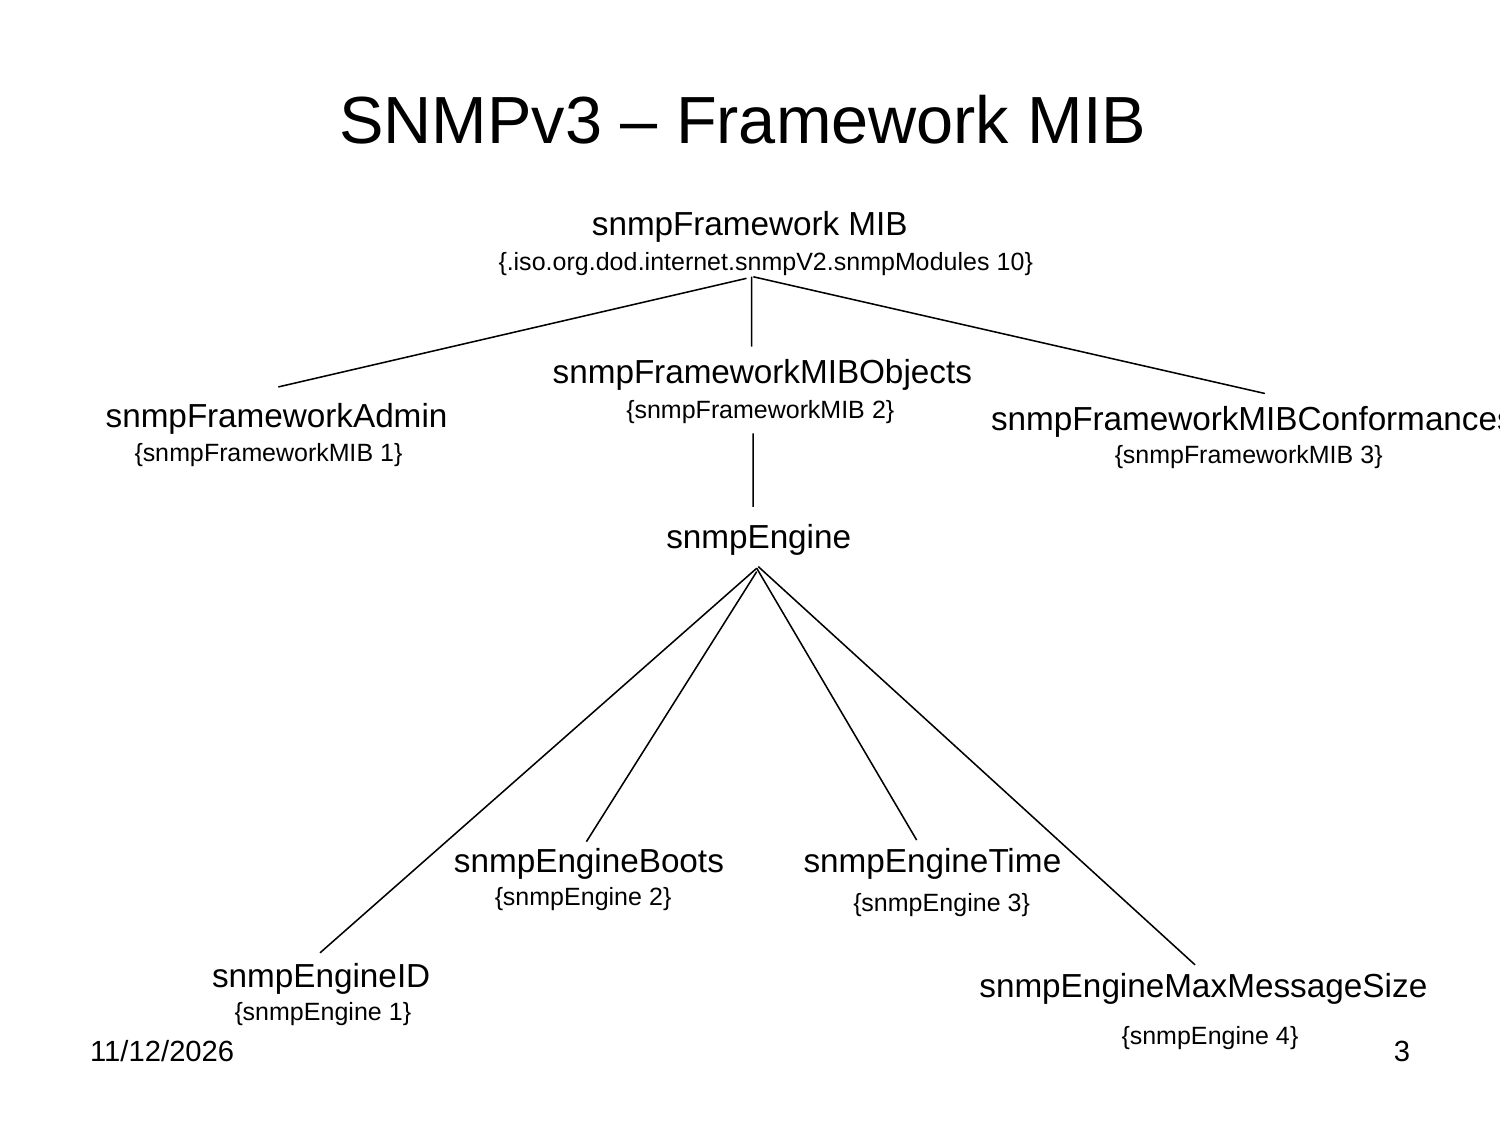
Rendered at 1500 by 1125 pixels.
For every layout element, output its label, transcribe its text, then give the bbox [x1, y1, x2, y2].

text_box {snmpFrameworkMIB 2} [611, 386, 910, 431]
text_box {.iso.org.dod.internet.snmpV2.snmpModules 10} [483, 237, 1049, 283]
text_box snmpFrameworkMIBConformances [976, 389, 1500, 445]
title SNMPv3 – Framework MIB [67, 23, 1418, 211]
text_box {snmpFrameworkMIB 3} [1100, 431, 1398, 476]
text_box snmpFrameworkMIBObjects [537, 343, 988, 398]
text_box snmpEngine [651, 507, 867, 563]
text_box snmpEngineBoots [439, 831, 740, 887]
text_box snmpFrameworkAdmin [90, 386, 463, 442]
text_box {snmpEngine 1} [219, 987, 427, 1033]
text_box snmpEngineMaxMessageSize [964, 956, 1443, 1012]
text_box snmpEngineID [197, 946, 446, 1002]
text_box {snmpEngine 3} [838, 878, 1046, 924]
text_box {snmpEngine 4} [1106, 1012, 1314, 1058]
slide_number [74, 1024, 426, 1103]
text_box snmpFramework MIB [577, 194, 924, 237]
text_box {snmpFrameworkMIB 1} [119, 429, 418, 475]
slide_number 3 [1074, 1024, 1426, 1103]
text_box snmpEngineTime [788, 831, 1077, 887]
text_box {snmpEngine 2} [480, 872, 687, 918]
